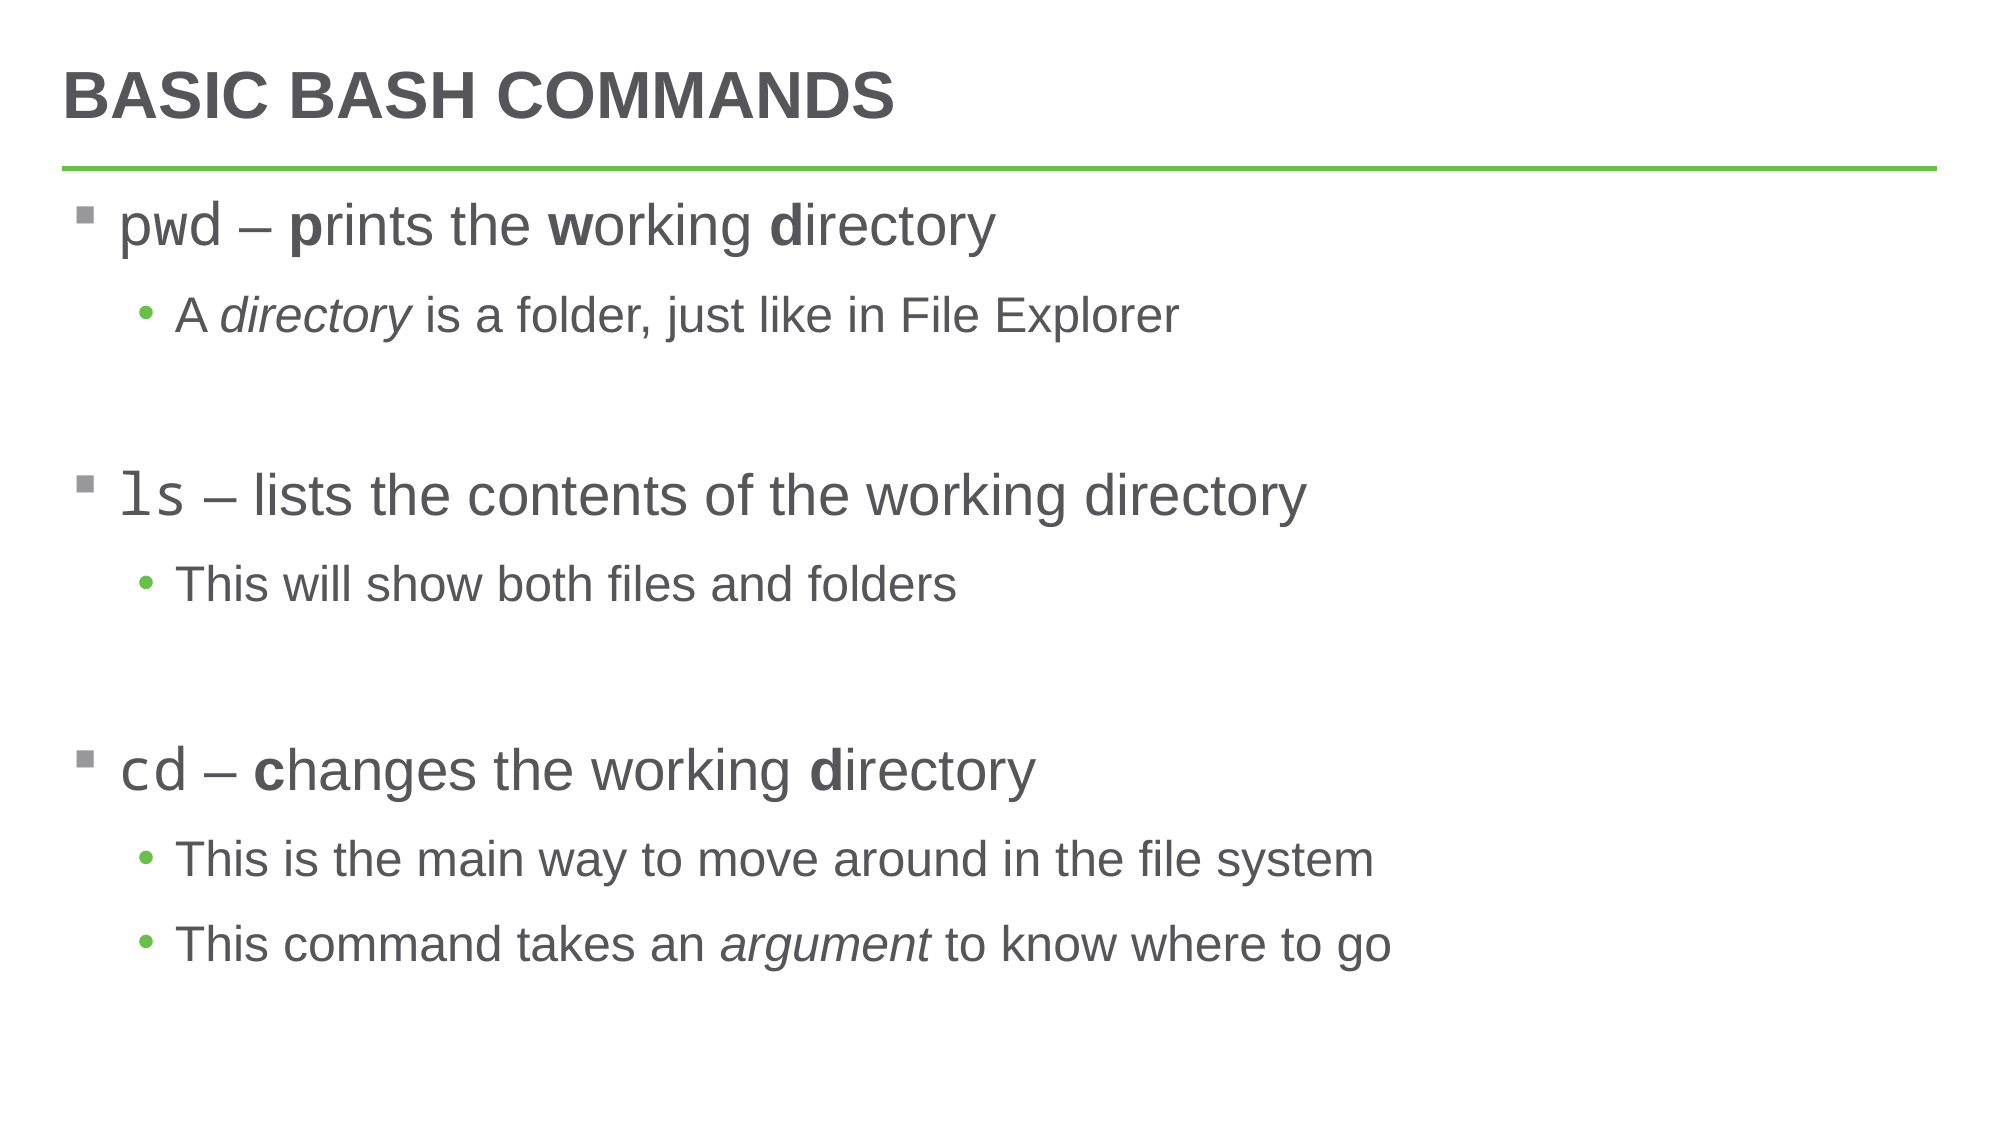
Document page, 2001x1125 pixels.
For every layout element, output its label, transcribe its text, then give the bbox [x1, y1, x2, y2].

title Basic Bash commands [62, 37, 1938, 150]
list pwd – prints the working directory A directory is a folder, just like in File Explorer ls – lists the contents of the working directory This will show both files and folders cd – changes the working directory This is the main way to move around in the file system This command takes an argument to know where to go [62, 187, 1938, 1050]
